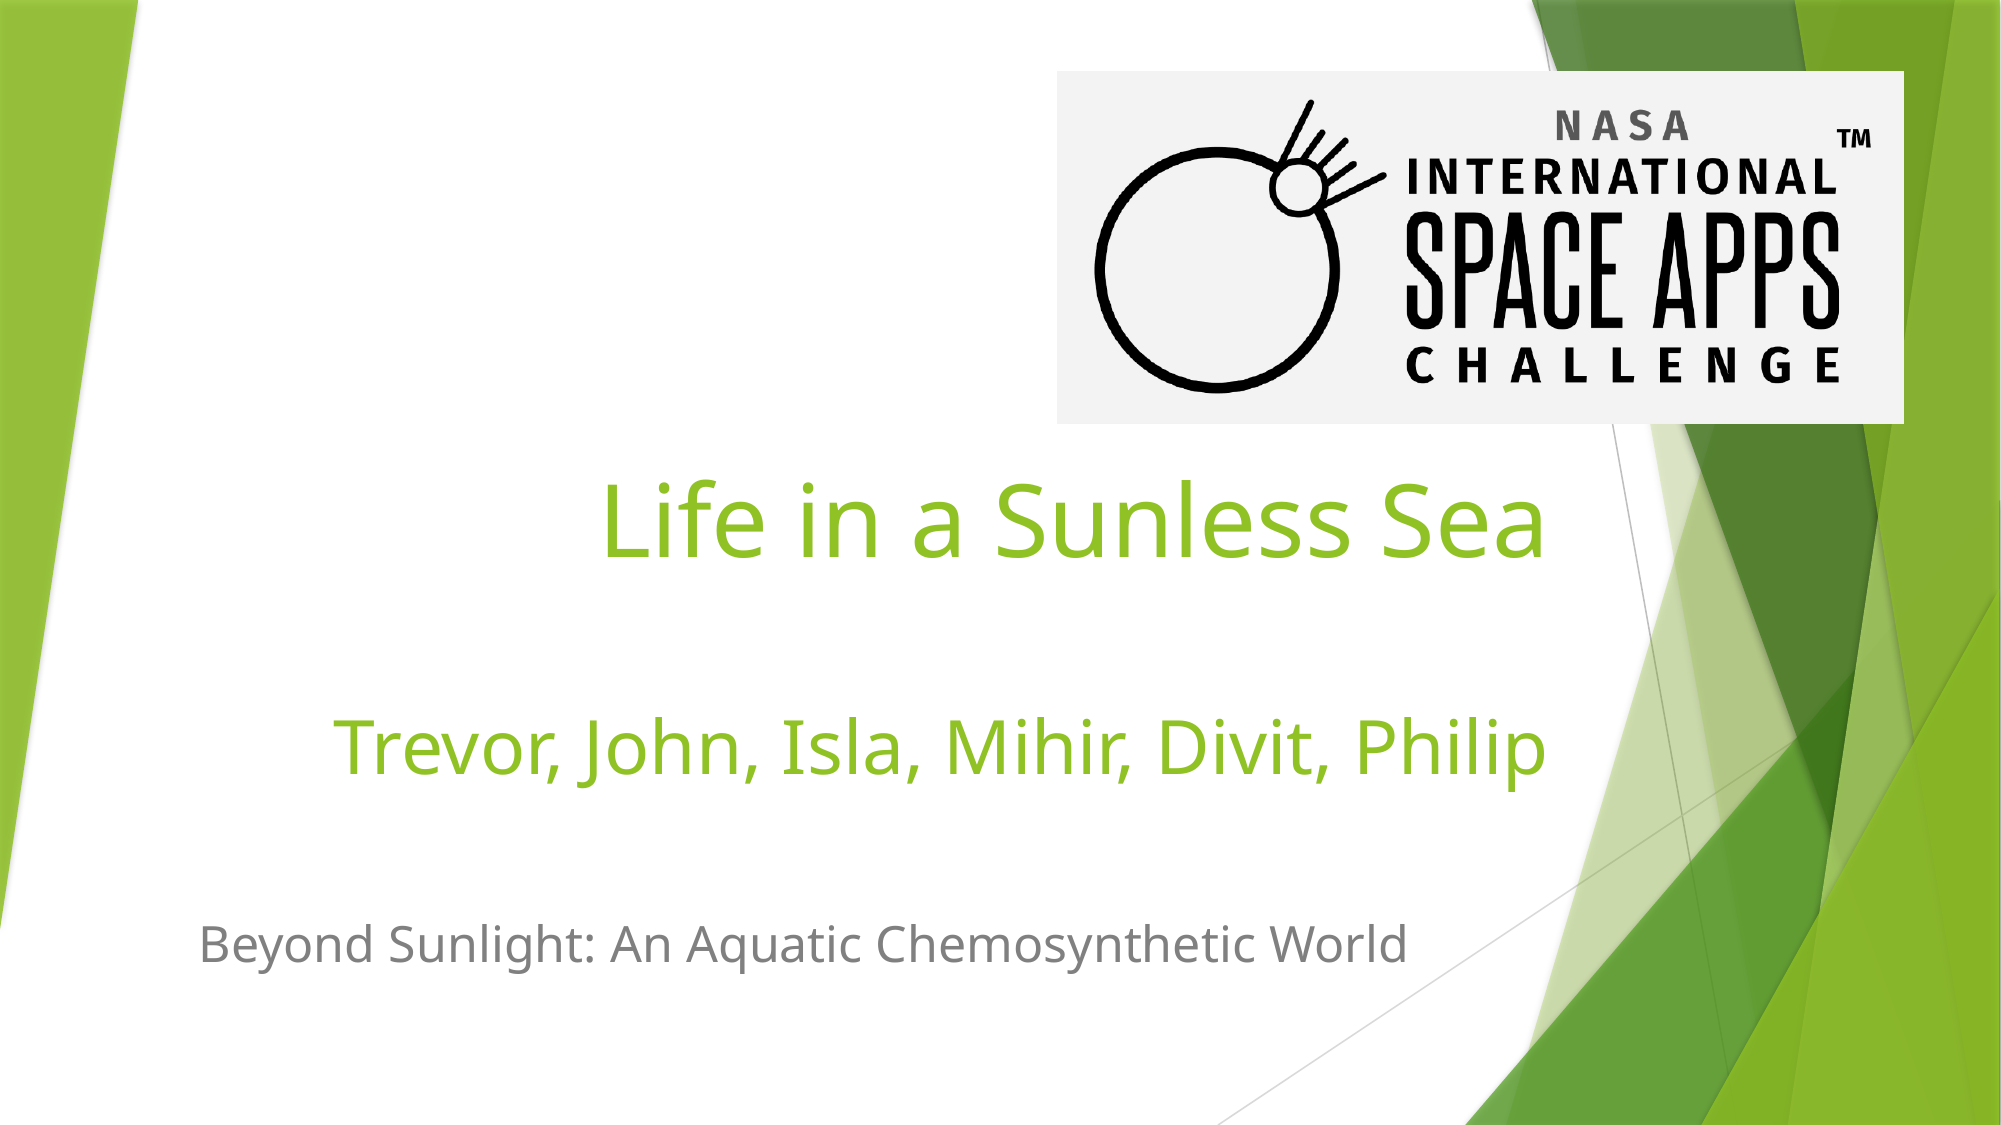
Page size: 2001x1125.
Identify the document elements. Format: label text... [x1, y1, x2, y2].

picture [1057, 71, 1904, 424]
title Life in a Sunless Sea Trevor, John, Isla, Mihir, Divit, Philip [249, 445, 1564, 797]
subtitle Beyond Sunlight: An Aquatic Chemosynthetic World [84, 904, 1425, 1054]
